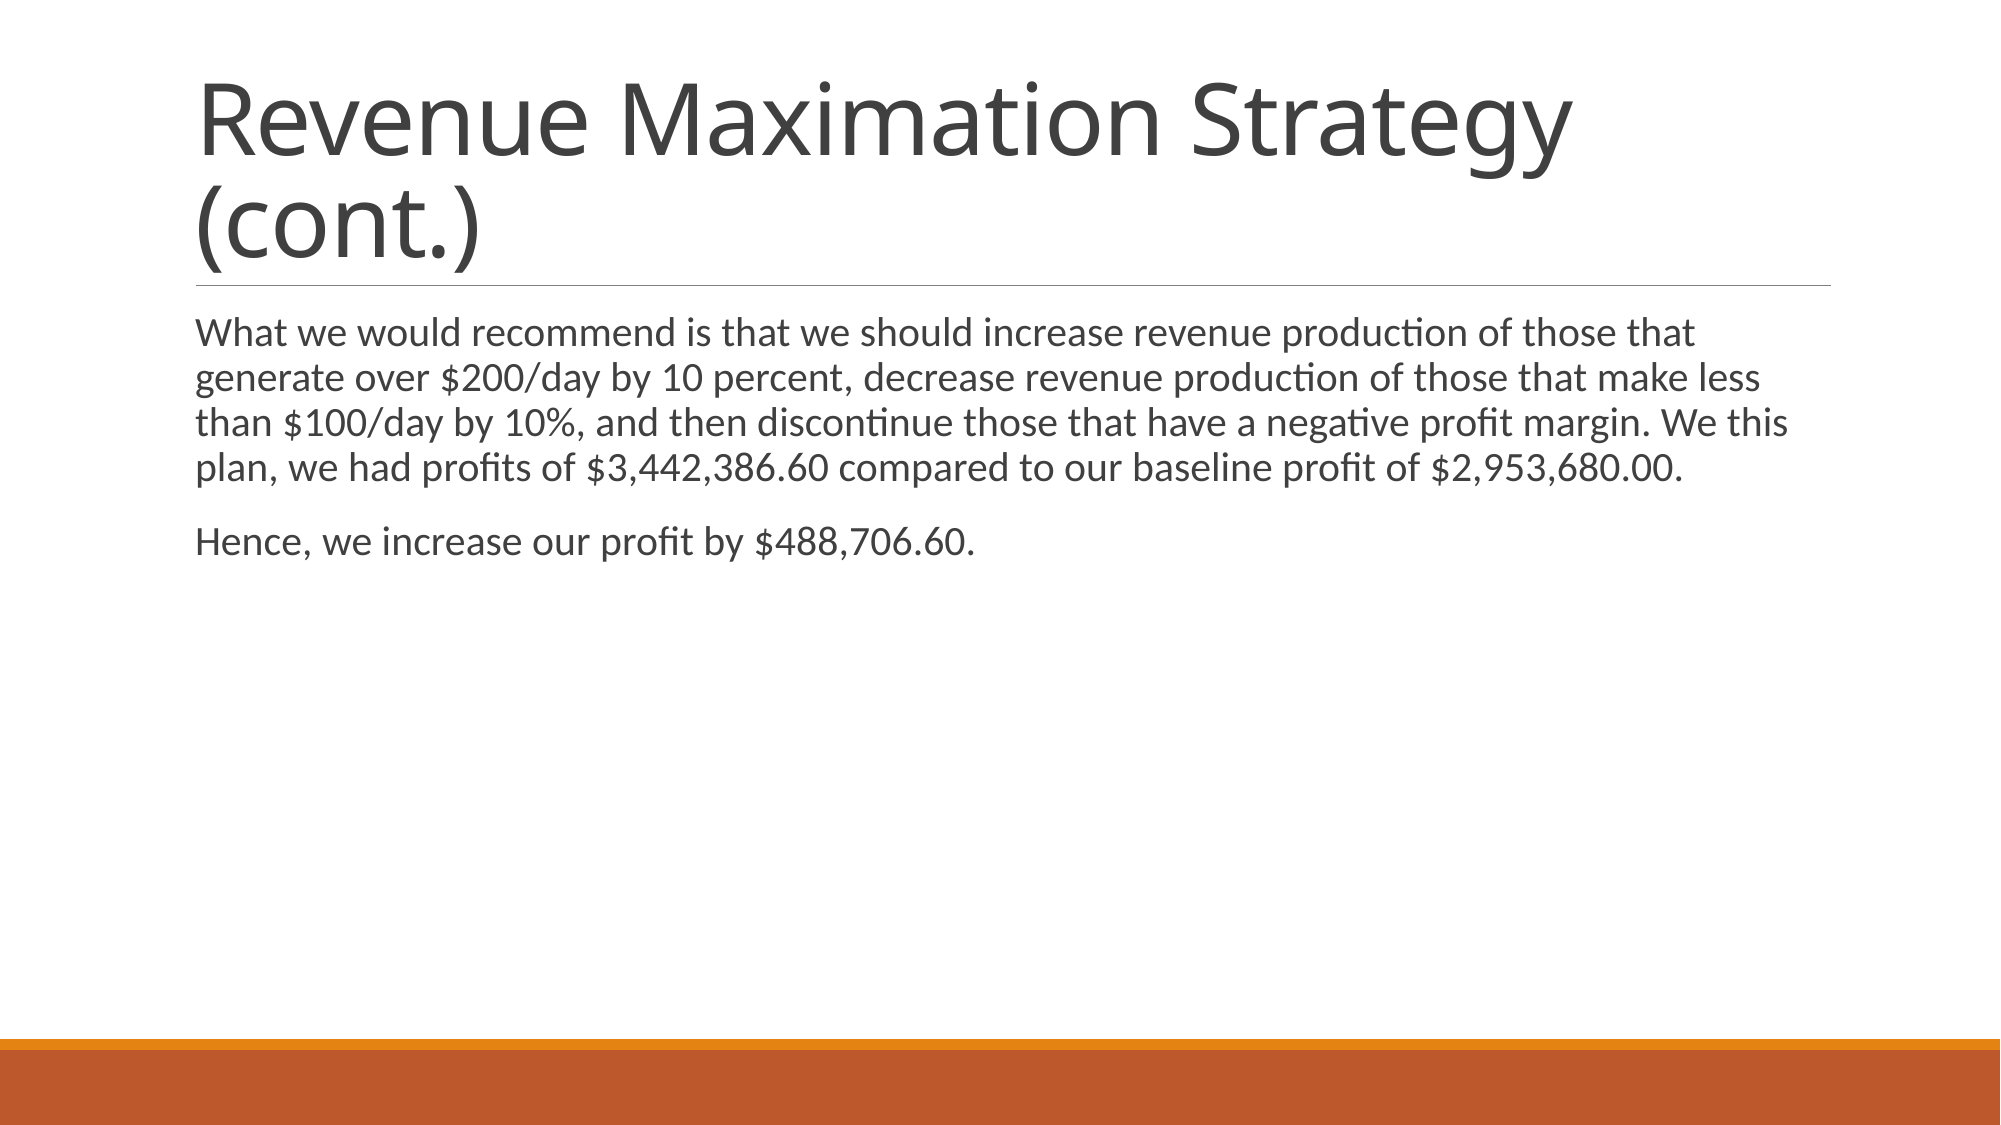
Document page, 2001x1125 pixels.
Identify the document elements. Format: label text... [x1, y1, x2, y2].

list What we would recommend is that we should increase revenue production of those that generate over $200/day by 10 percent, decrease revenue production of those that make less than $100/day by 10%, and then discontinue those that have a negative profit margin. We this plan, we had profits of $3,442,386.60 compared to our baseline profit of $2,953,680.00. Hence, we increase our profit by $488,706.60. [180, 302, 1830, 963]
title Revenue Maximation Strategy (cont.) [180, 47, 1830, 285]
